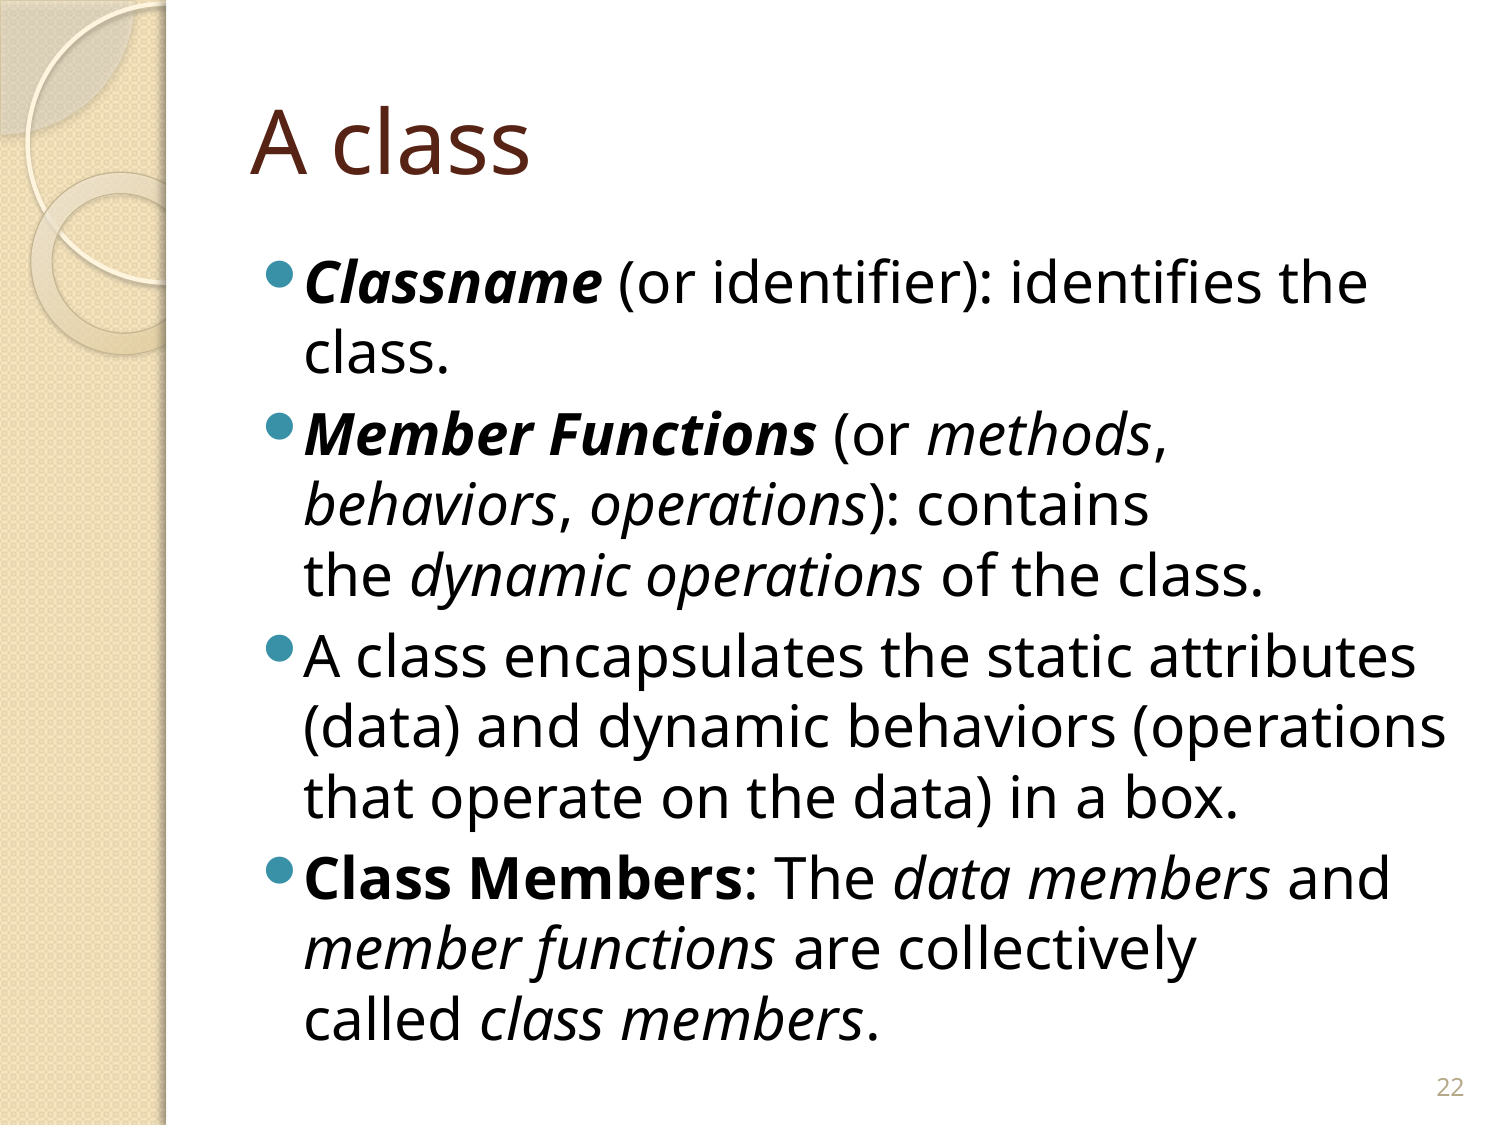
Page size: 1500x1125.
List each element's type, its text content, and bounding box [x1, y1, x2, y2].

slide_number 22 [1413, 1034, 1488, 1113]
list Classname (or identifier): identifies the class. Member Functions (or methods, behaviors, operations): contains the dynamic operations of the class. A class encapsulates the static attributes (data) and dynamic behaviors (operations that operate on the data) in a box. Class Members: The data members and member functions are collectively called class members. [235, 237, 1466, 1125]
title A class [235, 45, 1466, 233]
